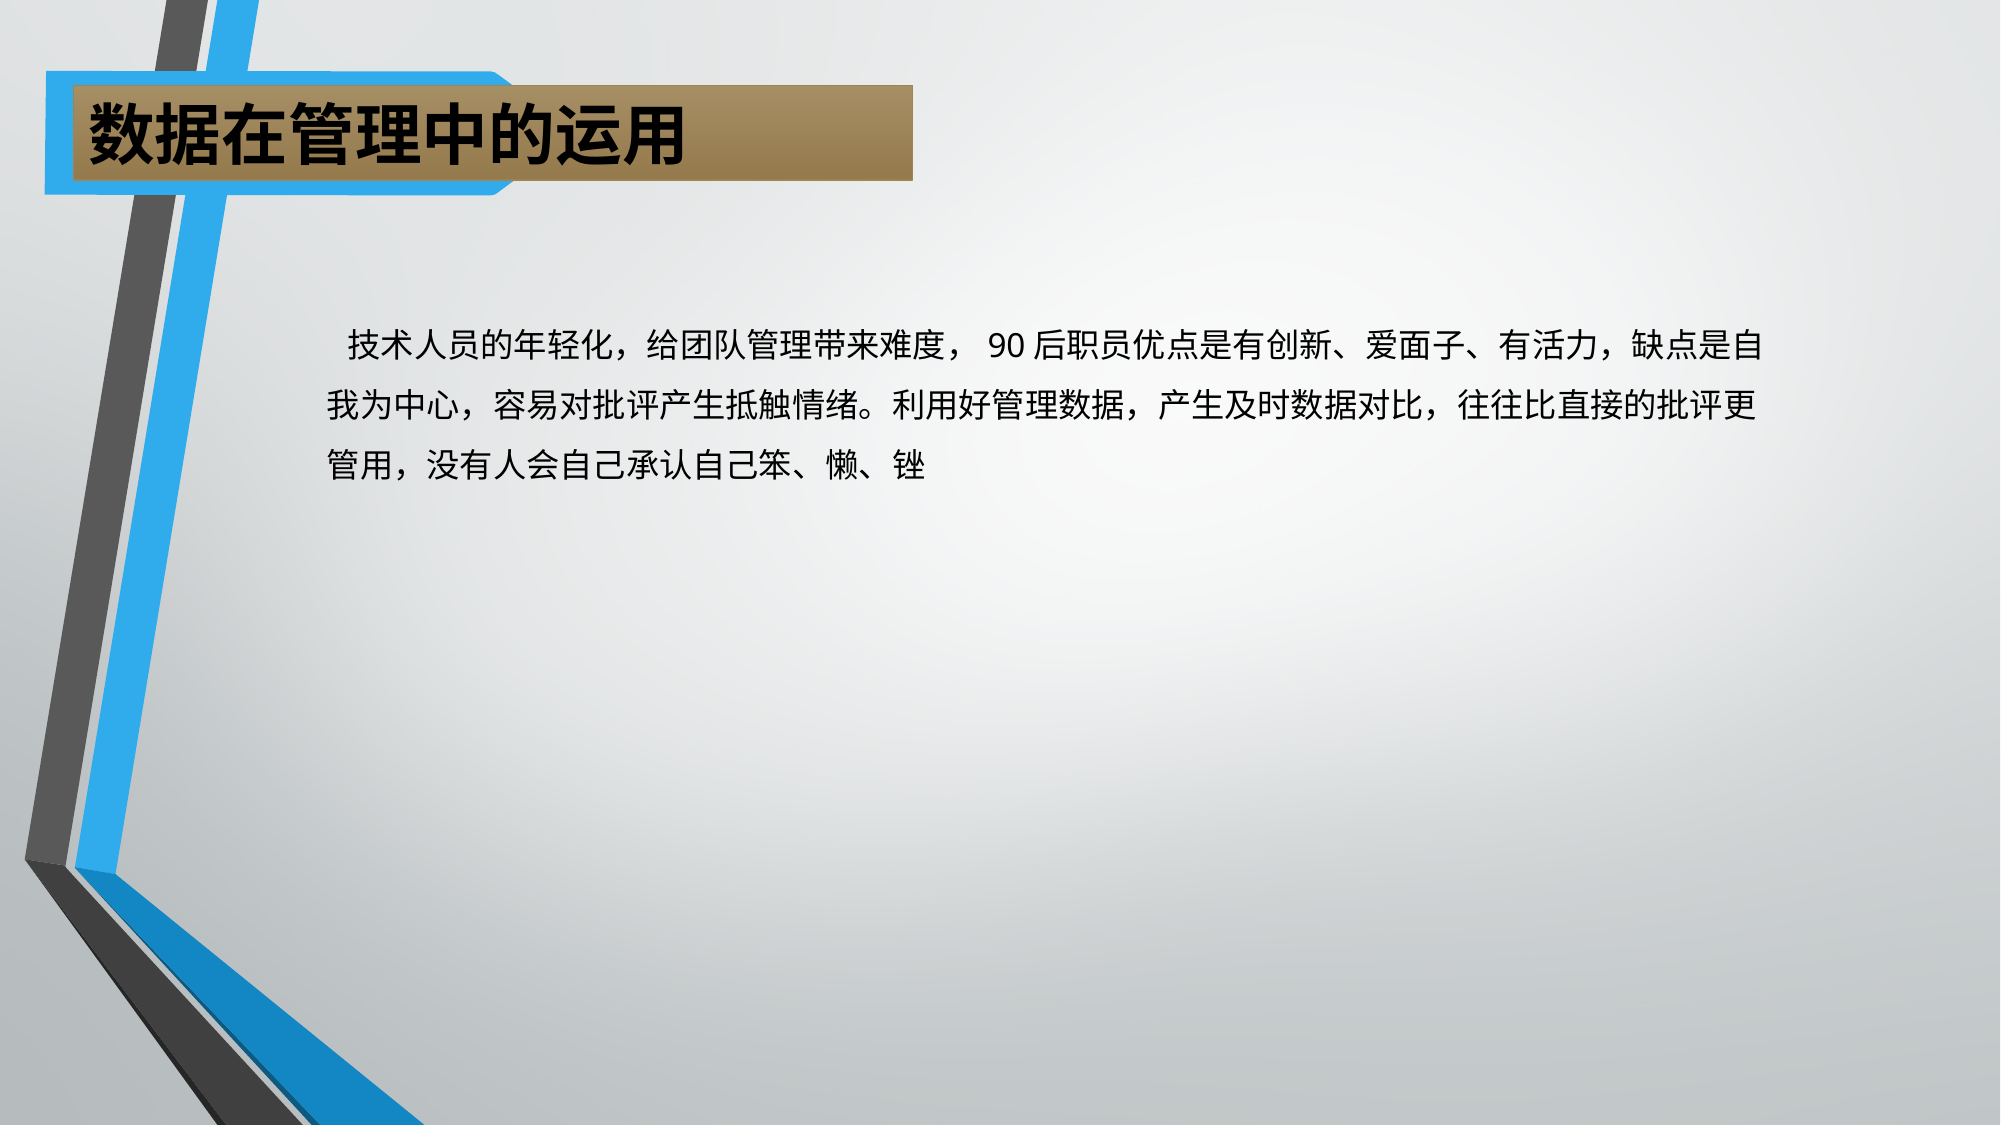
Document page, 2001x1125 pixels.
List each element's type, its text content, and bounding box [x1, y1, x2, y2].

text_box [44, 70, 913, 196]
text_box 技术人员的年轻化，给团队管理带来难度，90后职员优点是有创新、爱面子、有活力，缺点是自我为中心，容易对批评产生抵触情绪。利用好管理数据，产生及时数据对比，往往比直接的批评更管用，没有人会自己承认自己笨、懒、锉 [312, 297, 1798, 492]
